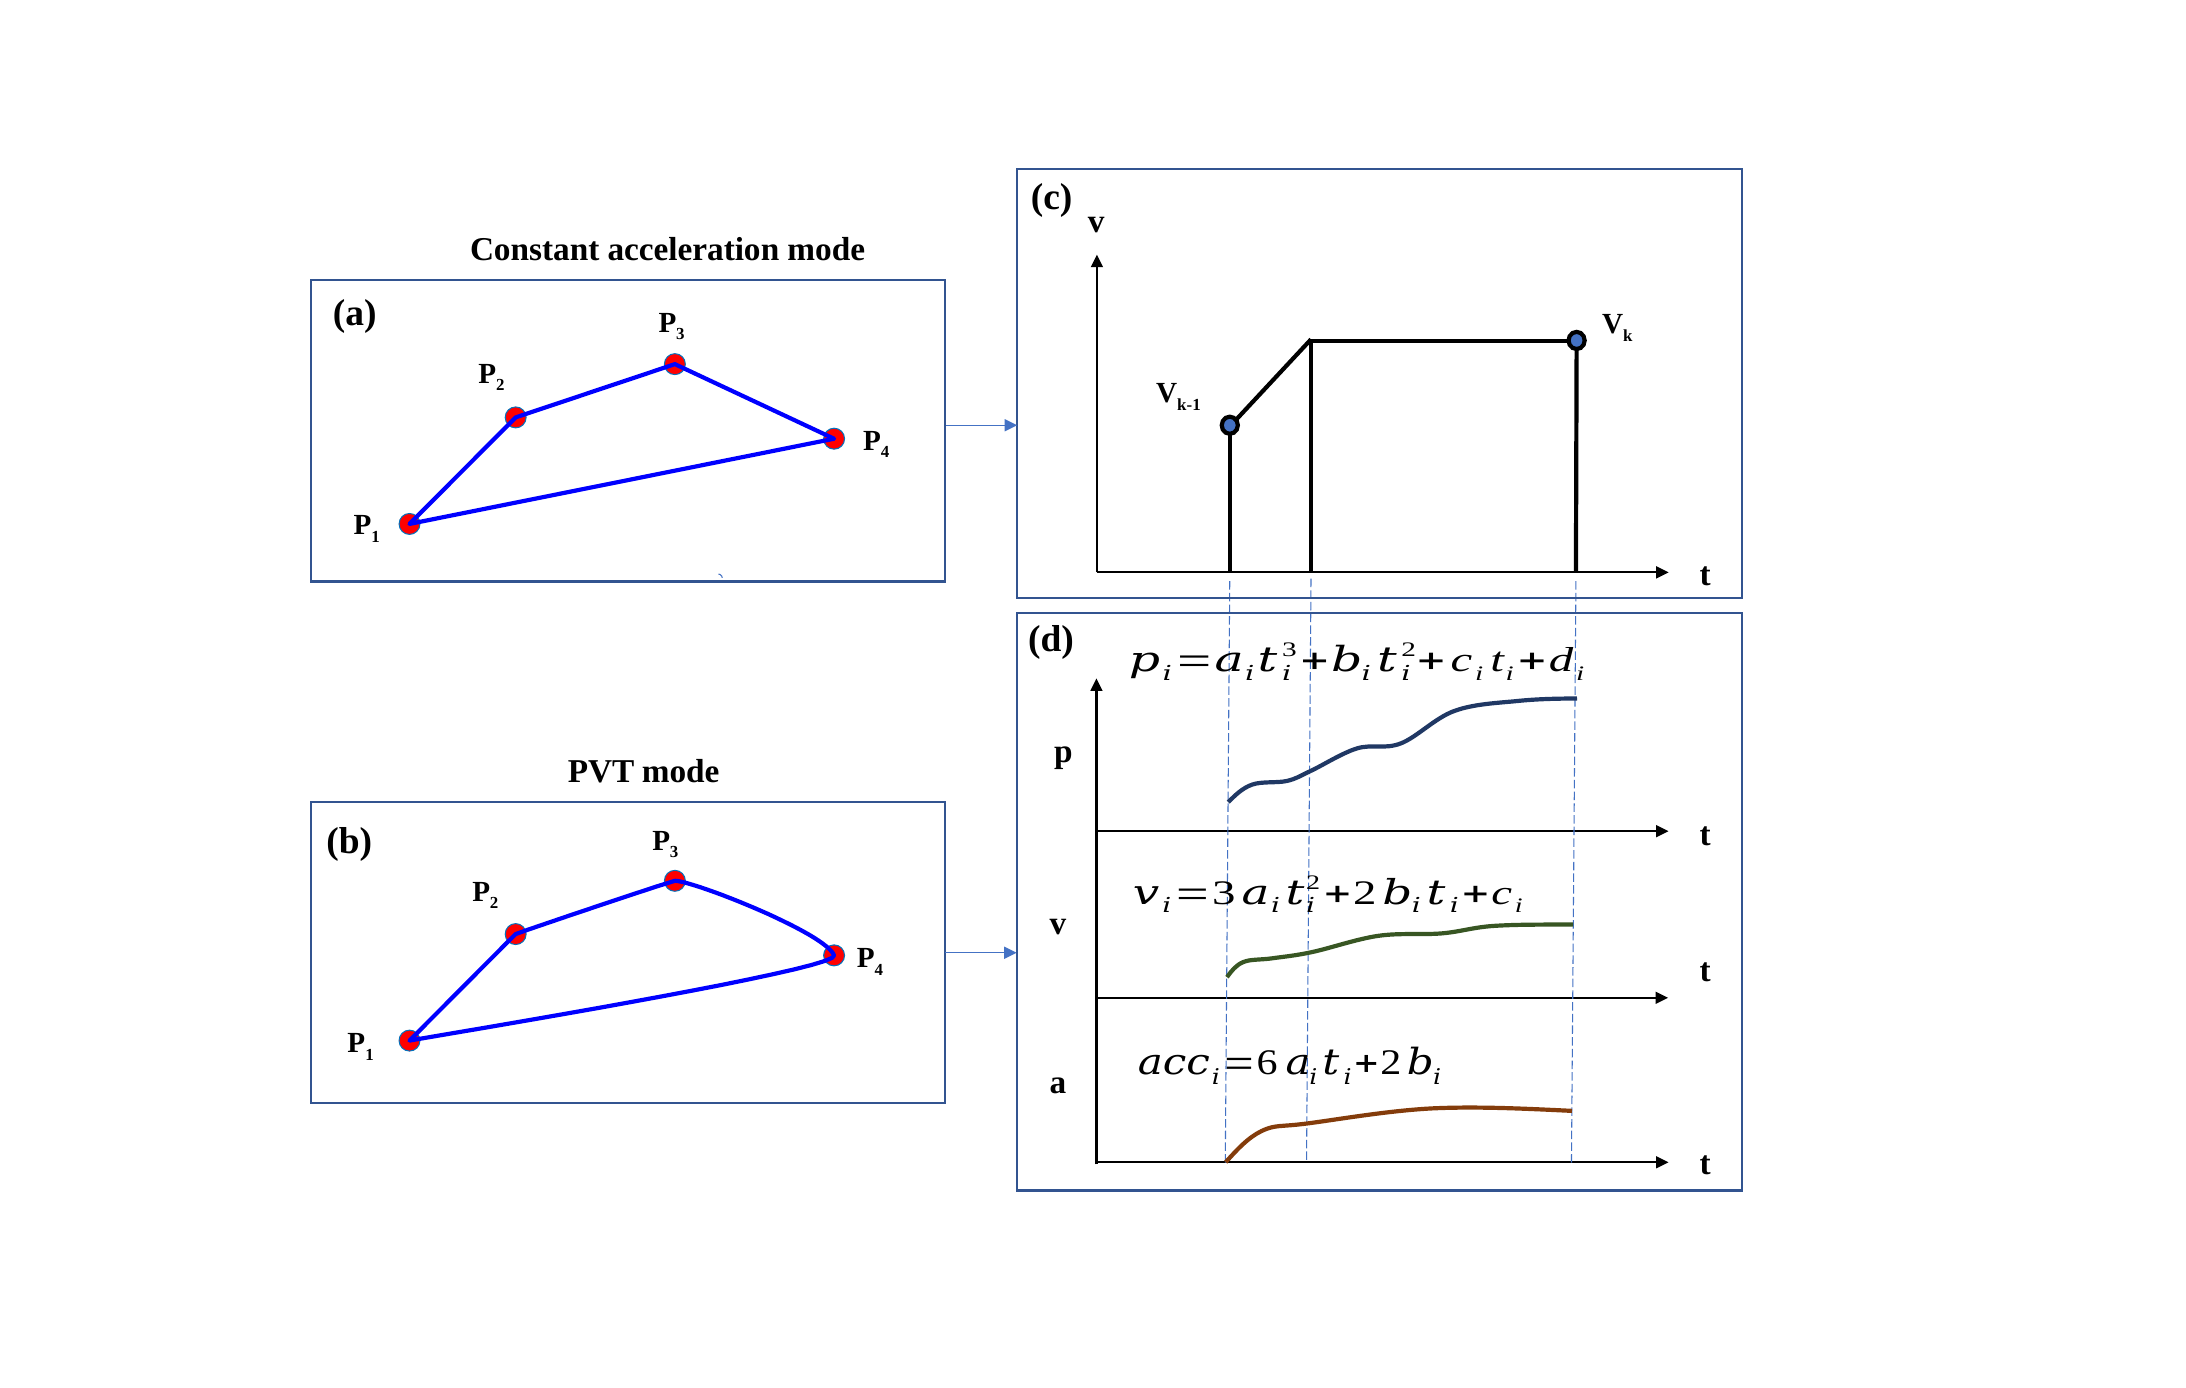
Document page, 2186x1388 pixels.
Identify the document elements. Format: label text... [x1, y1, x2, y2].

text_box [1016, 612, 1743, 1192]
text_box [1016, 168, 1743, 599]
picture [337, 842, 885, 1085]
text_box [1571, 581, 1576, 1165]
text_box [1225, 581, 1230, 1165]
text_box (d) [1013, 606, 1089, 667]
text_box (a) [318, 280, 392, 340]
text_box Constant acceleration mode [455, 219, 881, 275]
text_box (c) [1016, 164, 1088, 225]
picture [337, 326, 885, 569]
text_box [310, 279, 946, 583]
text_box [310, 801, 946, 1104]
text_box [1306, 578, 1311, 1162]
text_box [1229, 339, 1310, 427]
text_box (b) [311, 808, 388, 869]
text_box PVT mode [553, 741, 735, 797]
